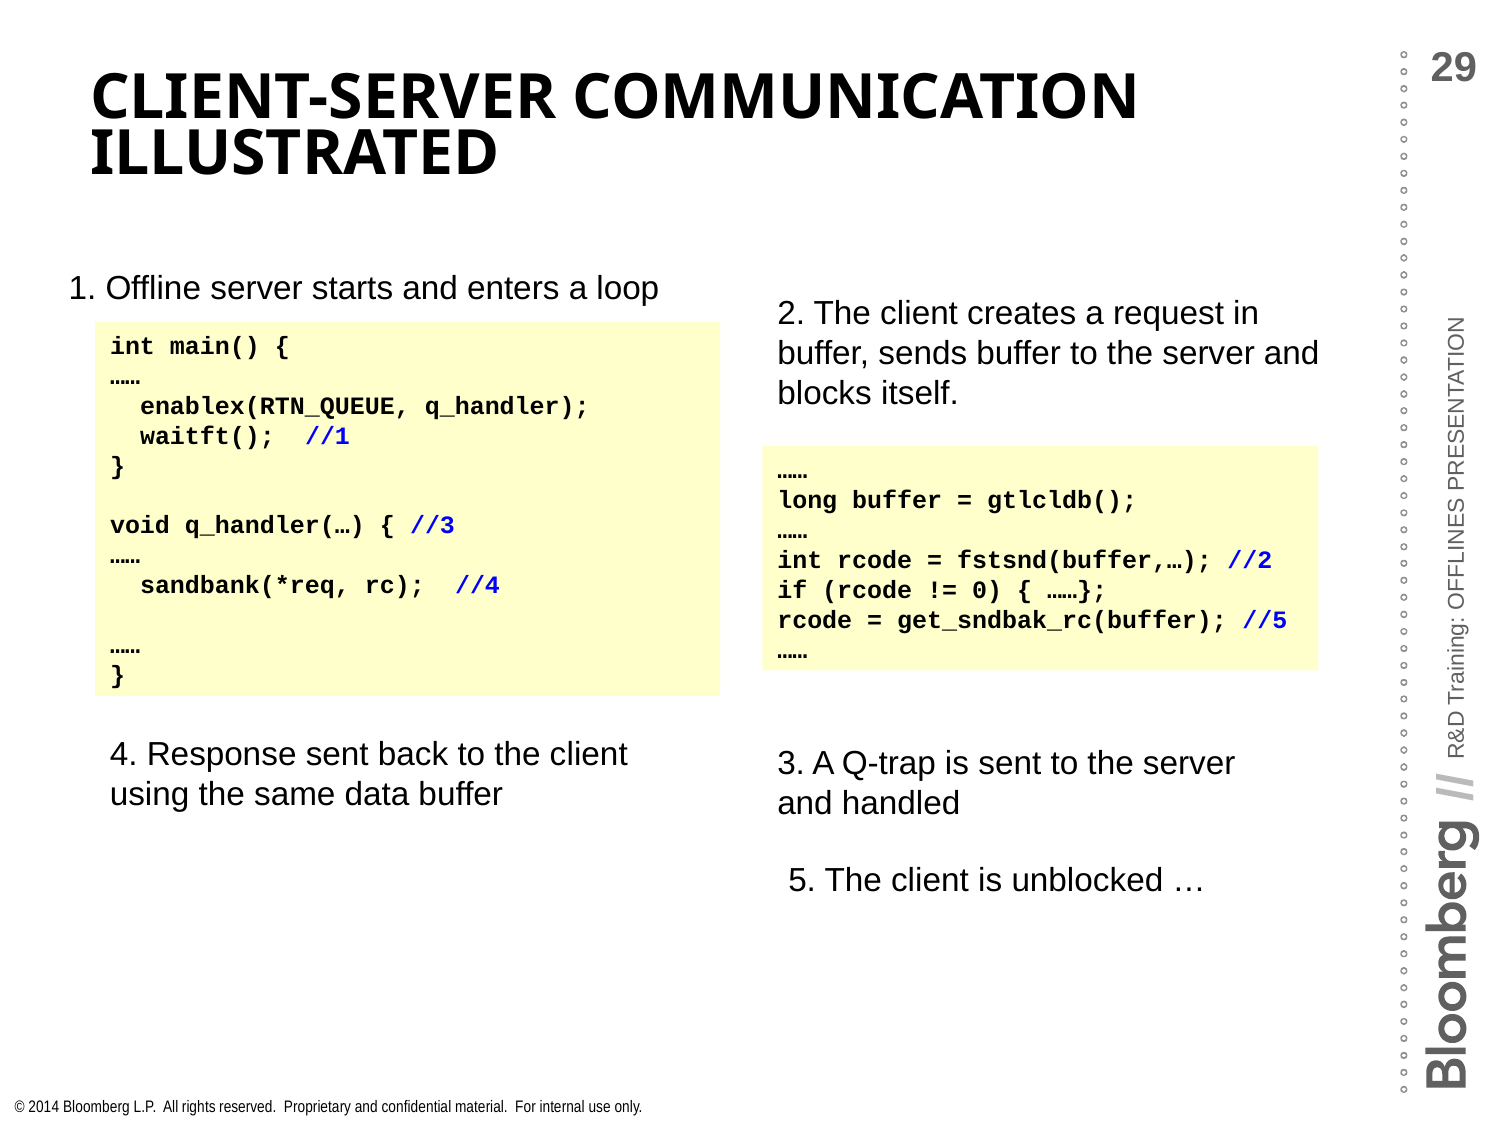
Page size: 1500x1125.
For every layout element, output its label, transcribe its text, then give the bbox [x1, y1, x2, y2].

text_box 3. A Q-trap is sent to the server and handled [762, 733, 1304, 829]
text_box …… long buffer = gtlcldb(); …… int rcode = fstsnd(buffer,…); //2 if (rcode != 0) { ……}; rcode = get_sndbak_rc(buffer); //5 …… [762, 446, 1319, 671]
title Client-Server Communication Illustrated [75, 52, 1335, 211]
text_box 5. The client is unblocked … [773, 850, 1222, 905]
text_box 2. The client creates a request in buffer, sends buffer to the server and blocks itself. [762, 283, 1363, 419]
picture [1397, 35, 1419, 1109]
text_box 1. Offline server starts and enters a loop [53, 258, 676, 314]
text_box 4. Response sent back to the client using the same data buffer [95, 725, 670, 820]
text_box int main() { …… enablex(RTN_QUEUE, q_handler); waitft(); //1 } void q_handler(…) { //3 …… sandbank(*req, rc); //4 …… } [95, 321, 721, 696]
